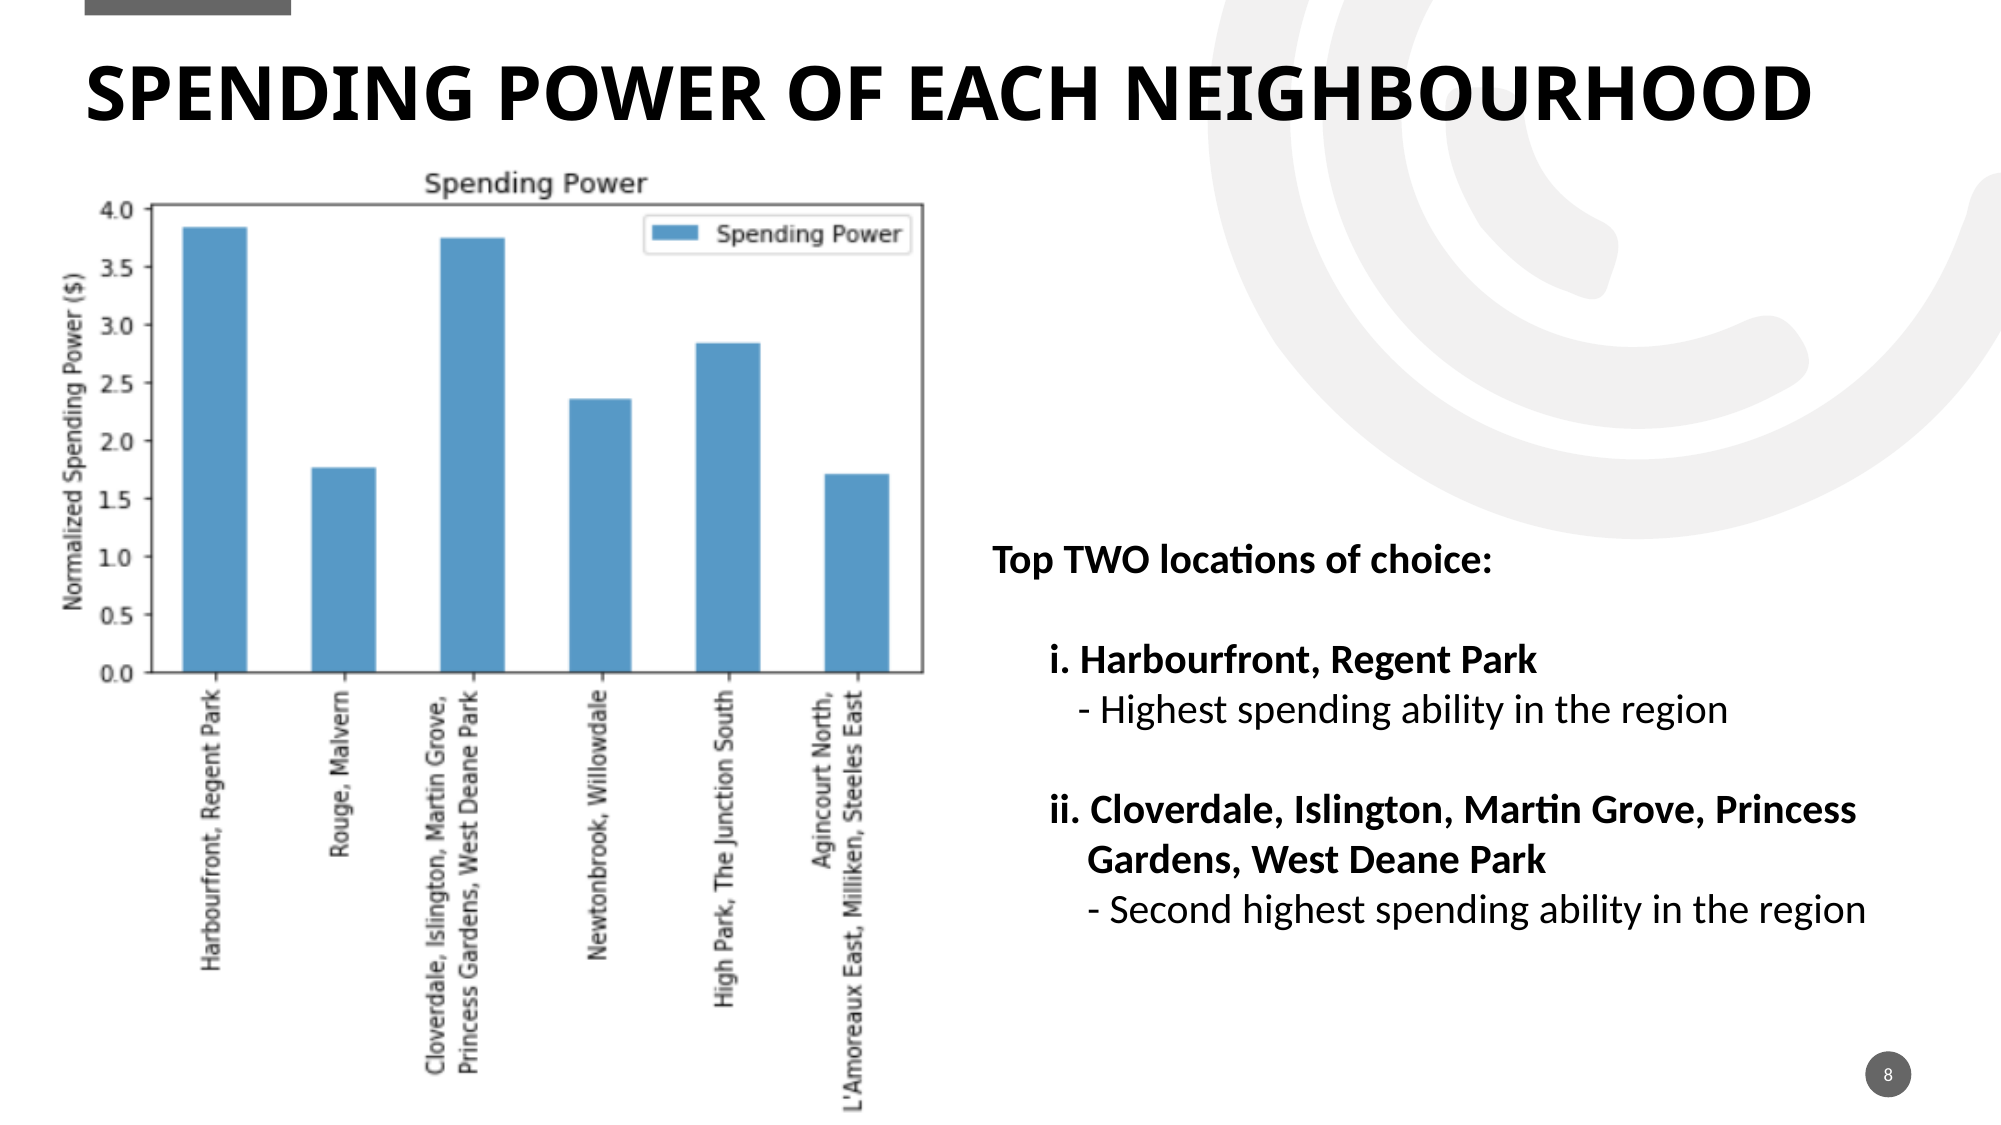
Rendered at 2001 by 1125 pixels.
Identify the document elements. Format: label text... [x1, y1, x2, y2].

picture [0, 155, 936, 1123]
slide_number 8 [1864, 1059, 1913, 1090]
text_box Top TWO locations of choice: i. Harbourfront, Regent Park - Highest spending ability in the region ii. Cloverdale, Islington, Martin Grove, Princess Gardens, West Deane Park - Second highest spending ability in the region [977, 524, 1955, 990]
title Spending Power of each neighbourhood [85, 0, 1915, 137]
